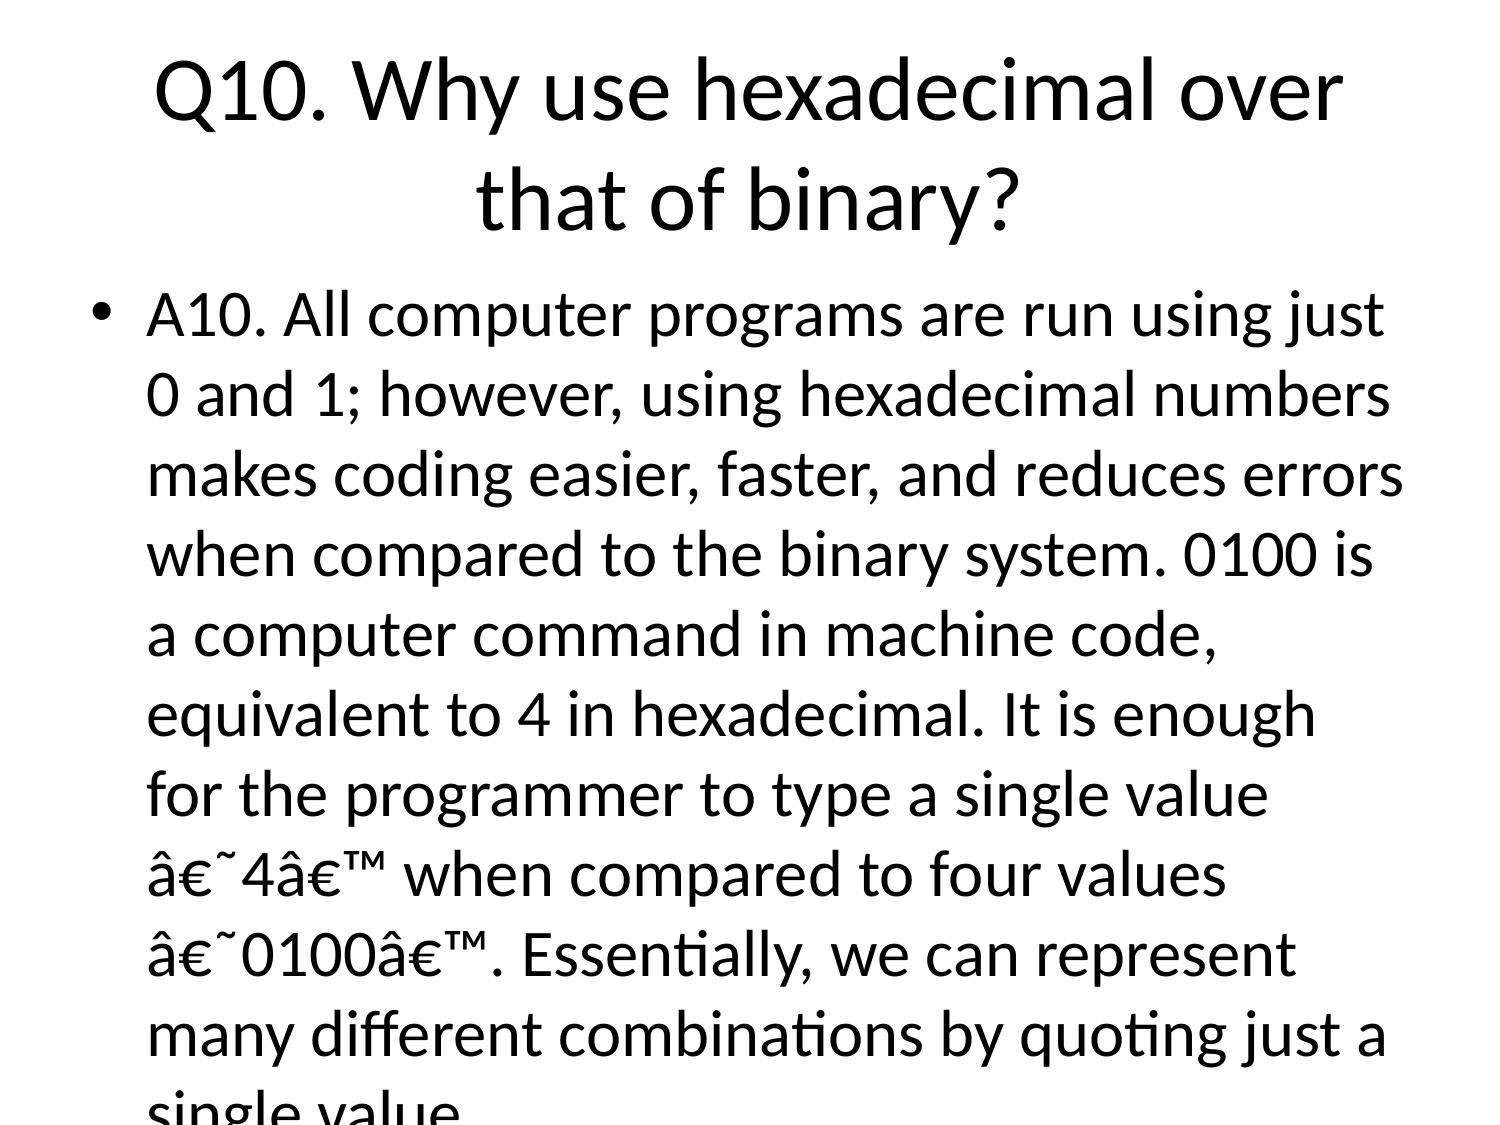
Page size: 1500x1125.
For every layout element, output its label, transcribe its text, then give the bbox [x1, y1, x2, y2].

list A10. All computer programs are run using just 0 and 1; however, using hexadecimal numbers makes coding easier, faster, and reduces errors when compared to the binary system. 0100 is a computer command in machine code, equivalent to 4 in hexadecimal. It is enough for the programmer to type a single value â€˜4â€™ when compared to four values â€˜0100â€™. Essentially, we can represent many different combinations by quoting just a single value. [75, 262, 1425, 1005]
title Q10. Why use hexadecimal over that of binary? [75, 45, 1425, 233]
